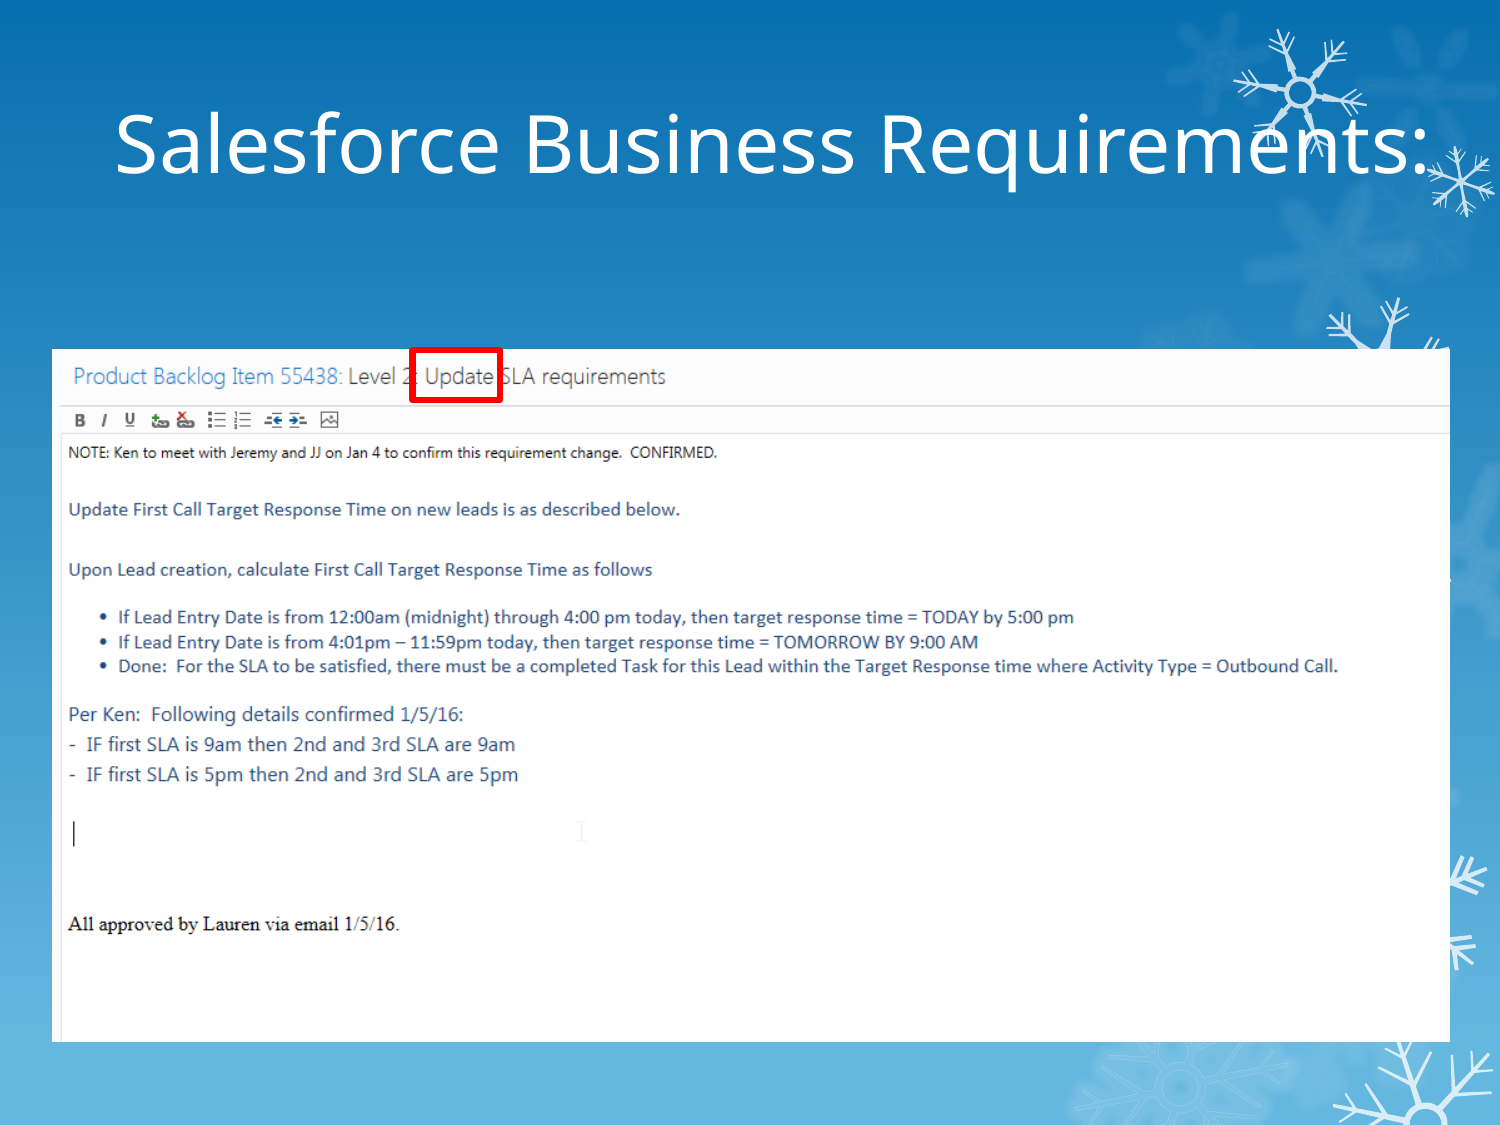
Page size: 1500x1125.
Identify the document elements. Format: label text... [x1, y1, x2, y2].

picture [51, 349, 1451, 1042]
text_box Salesforce Business Requirements: [99, 69, 1450, 300]
title Procedure: Update 2 triggers, LeadBefore and TaskAfter [62, 224, 1413, 347]
